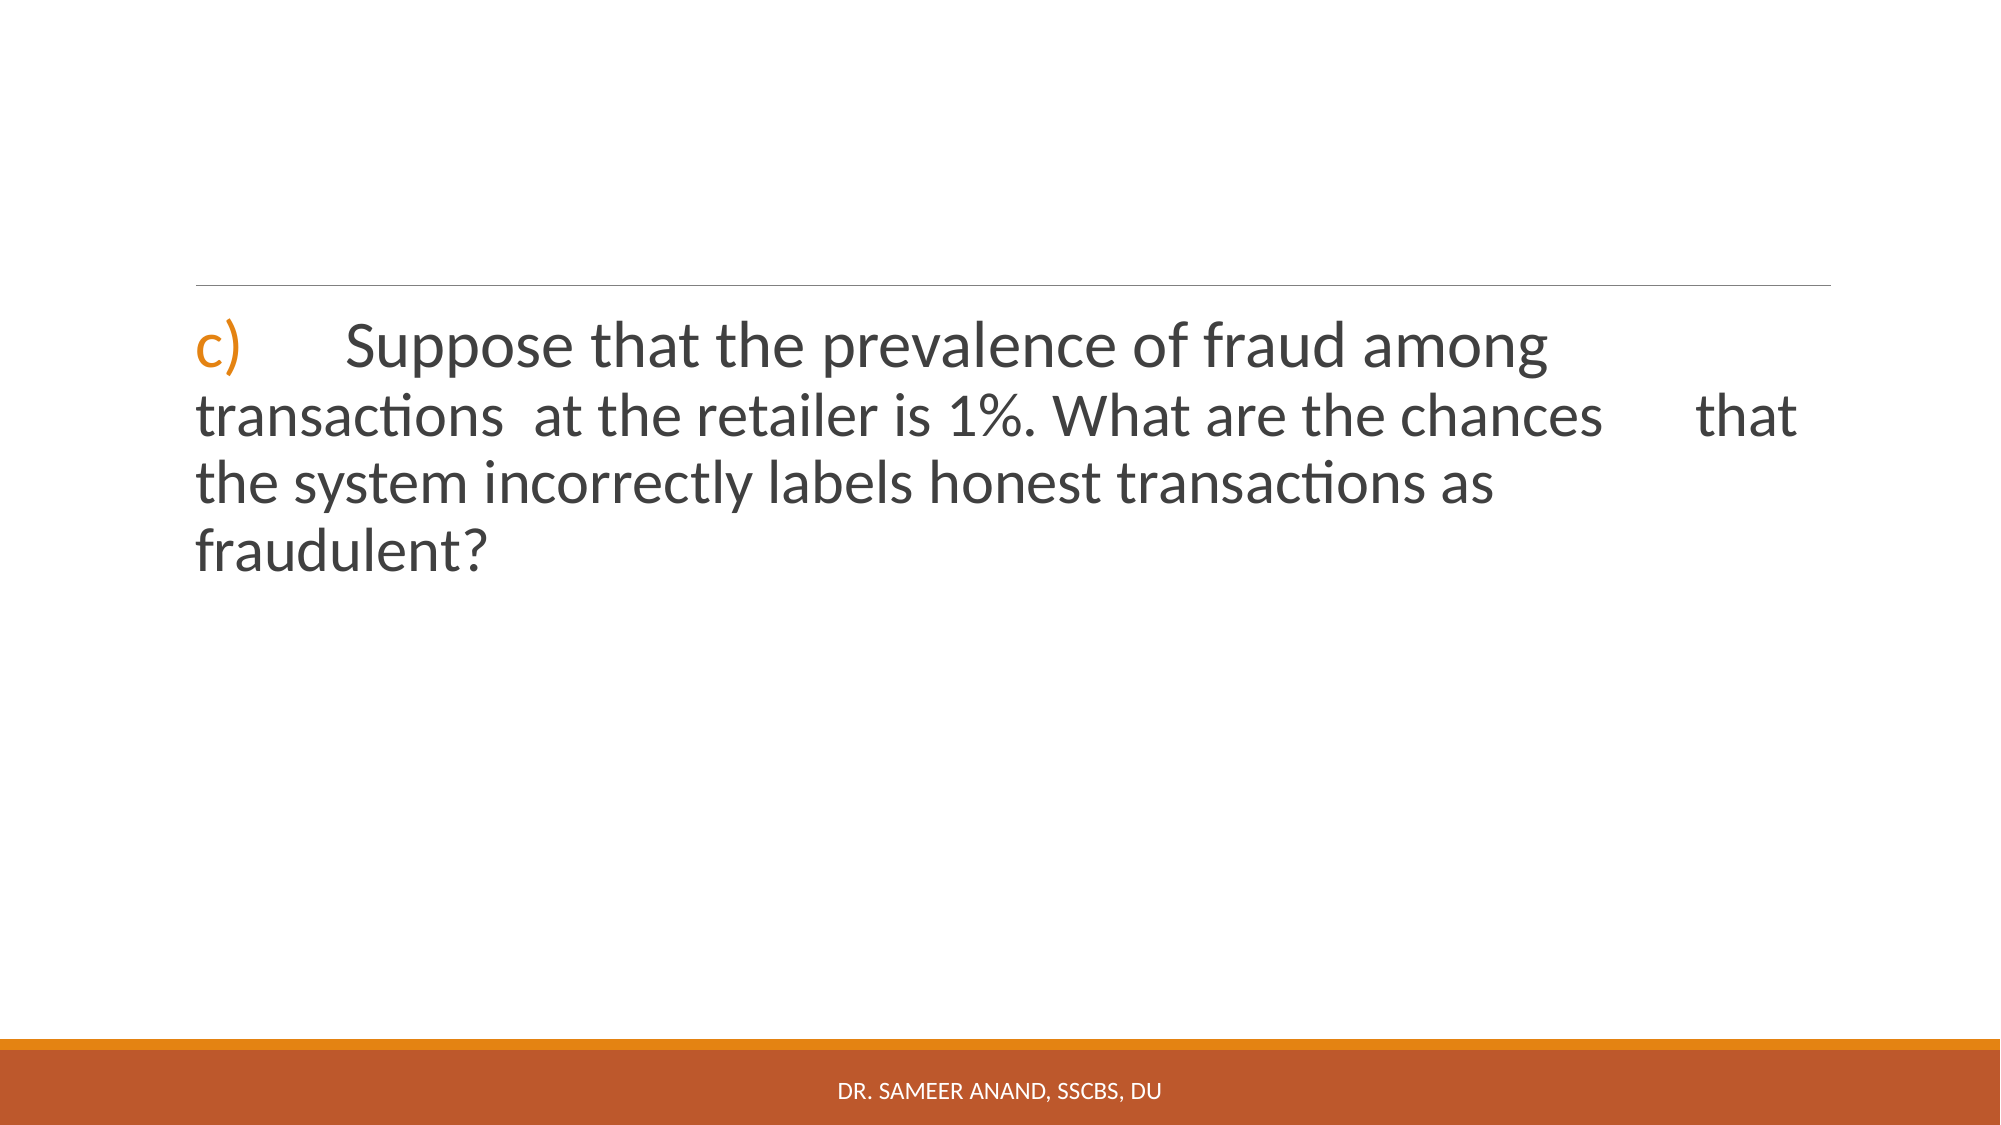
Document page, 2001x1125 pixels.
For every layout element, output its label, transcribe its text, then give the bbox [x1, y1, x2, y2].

list c) Suppose that the prevalence of fraud among transactions at the retailer is 1%. What are the chances that the system incorrectly labels honest transactions as fraudulent? [180, 302, 1830, 963]
footer Dr. Sameer Anand, SSCBS, DU [604, 1059, 1396, 1120]
